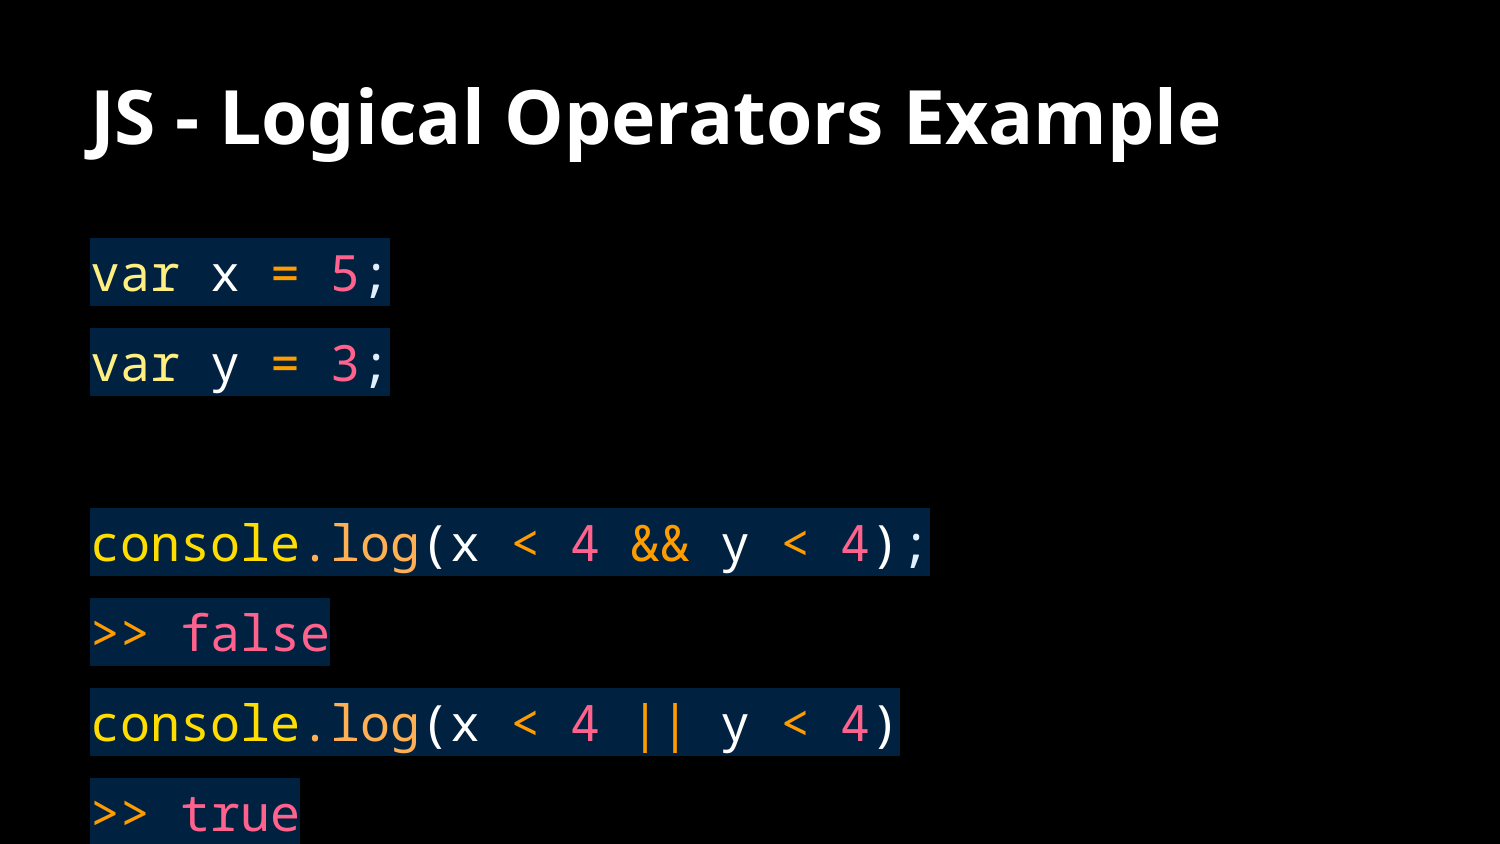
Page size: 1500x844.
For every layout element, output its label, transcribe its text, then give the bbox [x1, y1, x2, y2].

list var x = 5; var y = 3; console.log(x < 4 && y < 4); >> false console.log(x < 4 || y < 4) >> true [75, 196, 1425, 808]
title JS - Logical Operators Example [75, 33, 1425, 175]
